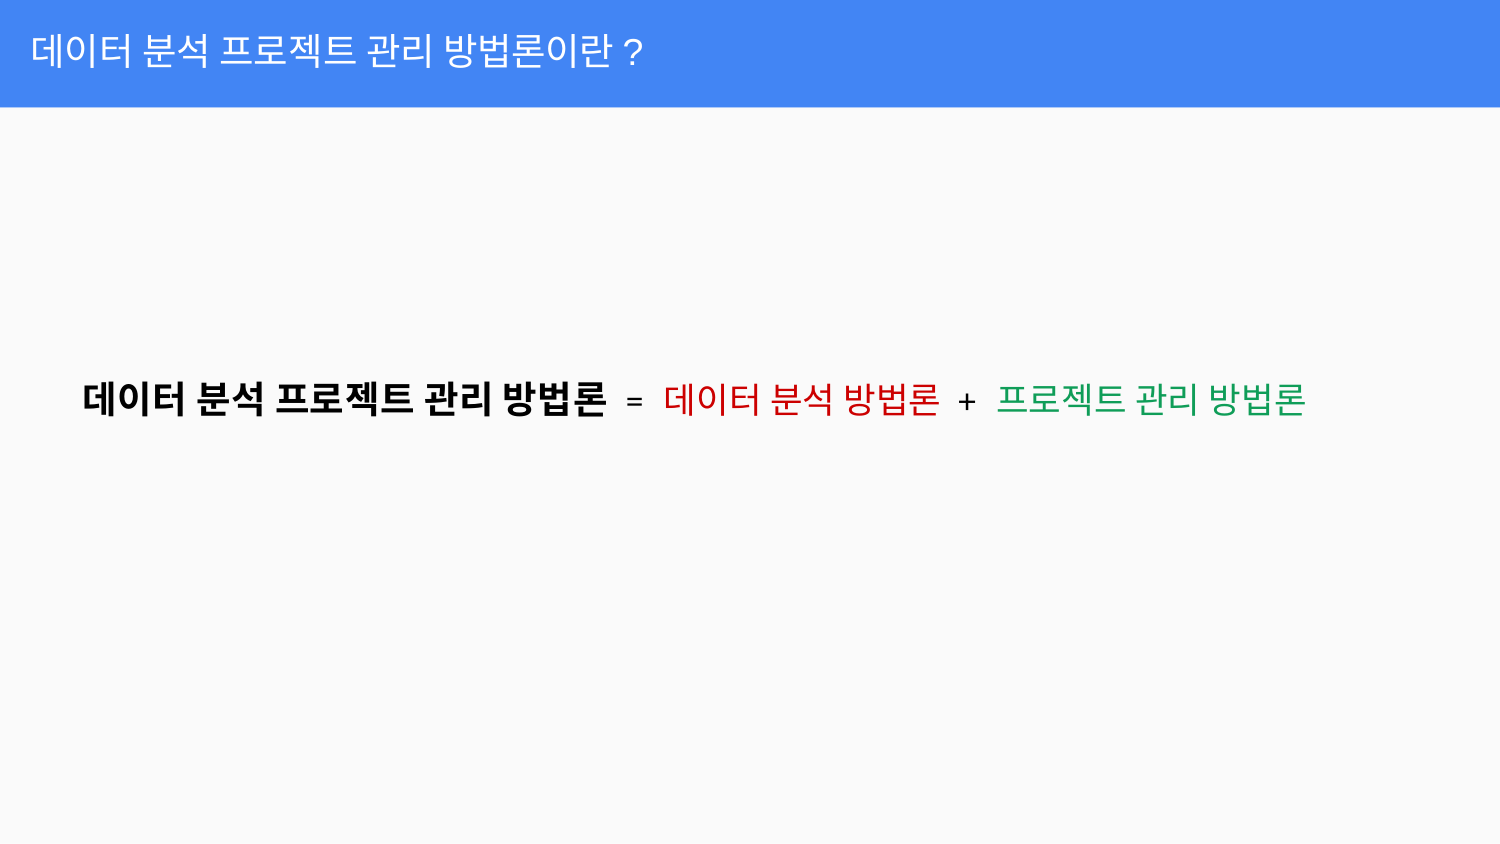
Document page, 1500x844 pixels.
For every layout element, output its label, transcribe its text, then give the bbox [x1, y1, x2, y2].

text_box 데이터 분석 프로젝트 관리 방법론 = 데이터 분석 방법론 + 프로젝트 관리 방법론 [80, 373, 1372, 421]
text_box 데이터 분석 프로젝트 관리 방법론이란? [28, 25, 688, 73]
